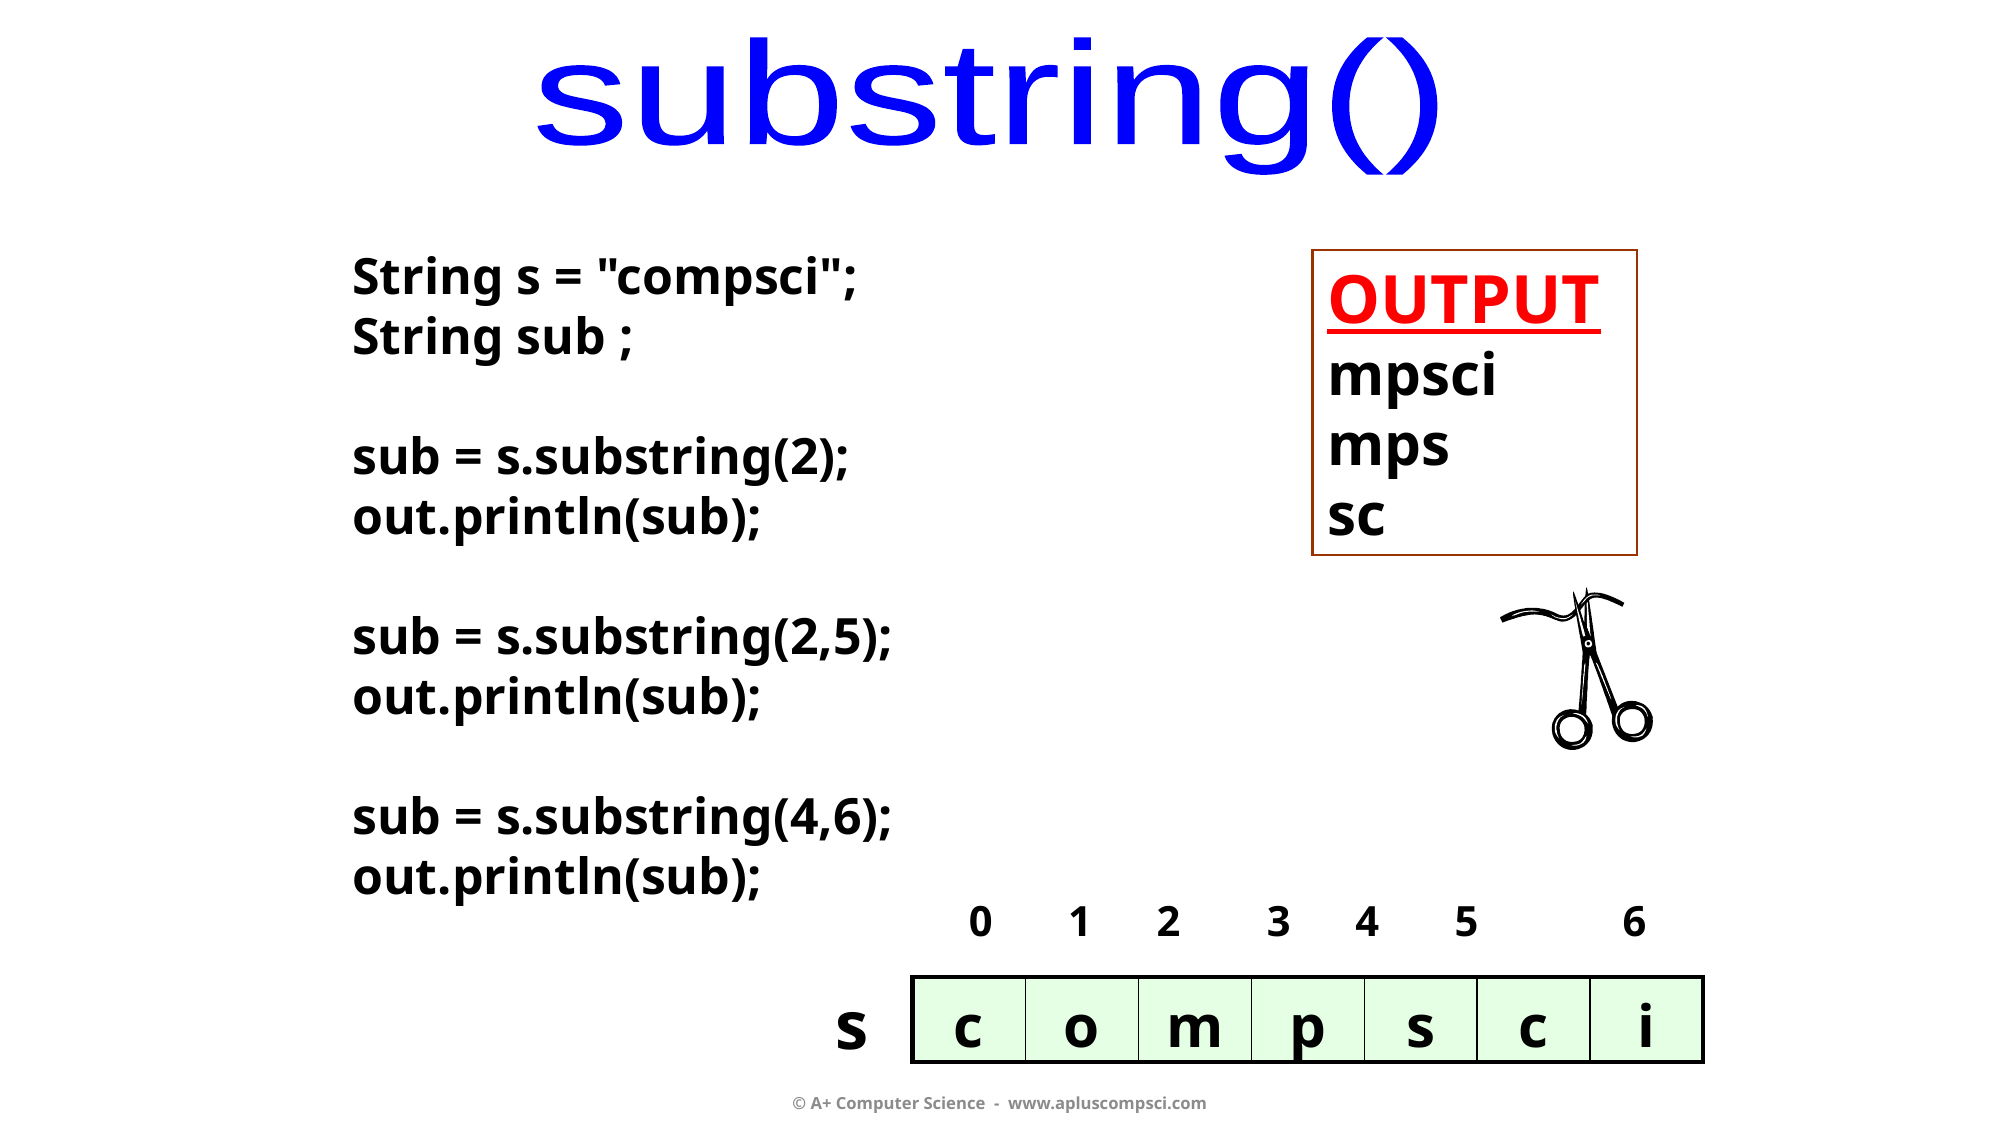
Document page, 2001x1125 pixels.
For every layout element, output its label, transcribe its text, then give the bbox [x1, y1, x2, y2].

picture [1499, 587, 1653, 750]
table_header c [1478, 979, 1589, 1060]
table_header c [915, 979, 1025, 1060]
table_header o [1026, 979, 1138, 1060]
text_box s [790, 975, 884, 1071]
table_header i [1591, 979, 1701, 1060]
text_box String s = "compsci"; String sub ; sub = s.substring(2); out.println(sub); sub = s.substring(2,5); out.println(sub); sub = s.substring(4,6); out.println(sub); [337, 237, 1000, 913]
table_header m [1139, 979, 1251, 1060]
text_box 0 1 2 3 4 5 6 [943, 887, 1662, 953]
text_box OUTPUT mpsci mps sc [1312, 249, 1638, 555]
footer © A+ Computer Science - www.apluscompsci.com [662, 1042, 1338, 1103]
table_header p [1252, 979, 1364, 1060]
table_header s [1365, 979, 1476, 1060]
